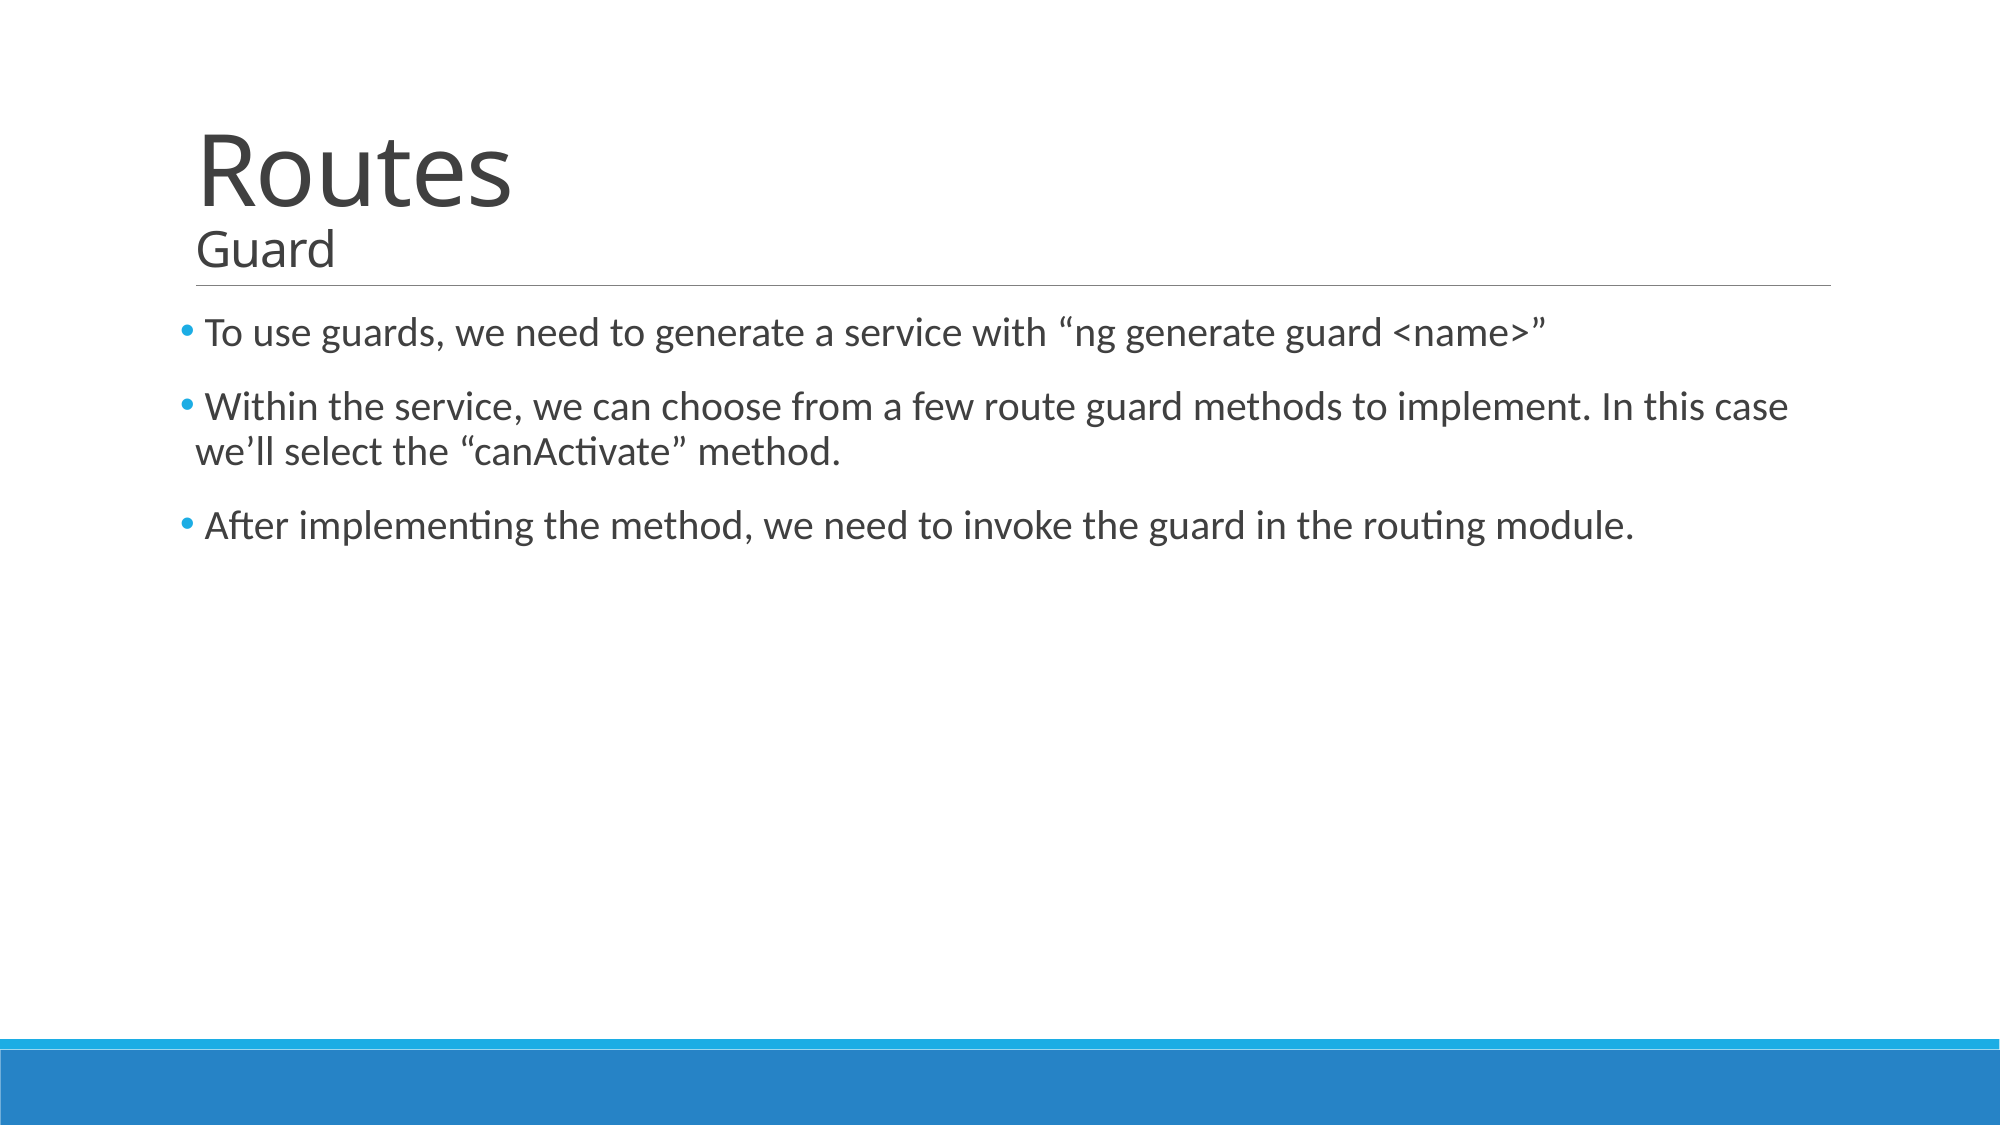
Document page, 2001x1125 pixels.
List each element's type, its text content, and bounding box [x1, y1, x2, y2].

list To use guards, we need to generate a service with “ng generate guard <name>” Within the service, we can choose from a few route guard methods to implement. In this case we’ll select the “canActivate” method. After implementing the method, we need to invoke the guard in the routing module. [180, 302, 1830, 963]
title Routes Guard [180, 47, 1830, 285]
